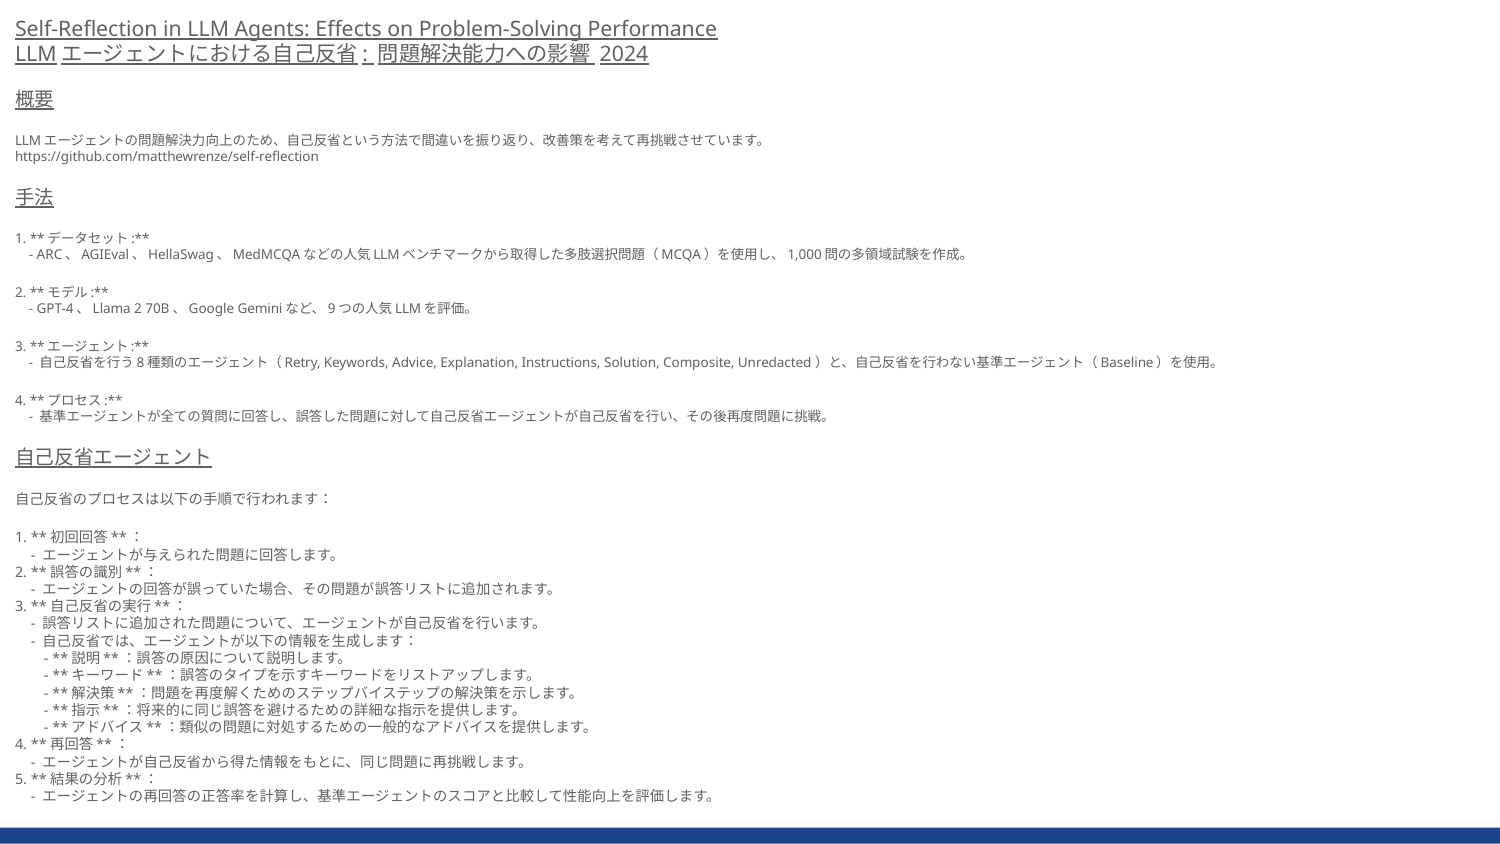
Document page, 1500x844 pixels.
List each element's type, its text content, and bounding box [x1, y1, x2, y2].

list Self-Reflection in LLM Agents: Effects on Problem-Solving Performance LLMエージェントにおける自己反省: 問題解決能力への影響 2024 概要 LLMエージェントの問題解決力向上のため、自己反省という方法で間違いを振り返り、改善策を考えて再挑戦させています。 https://github.com/matthewrenze/self-reflection 手法 1. **データセット:** - ARC、AGIEval、HellaSwag、MedMCQAなどの人気LLMベンチマークから取得した多肢選択問題（MCQA）を使用し、1,000問の多領域試験を作成。 2. **モデル:** - GPT-4、Llama 2 70B、Google Geminiなど、9つの人気LLMを評価。 3. **エージェント:** - 自己反省を行う8種類のエージェント（Retry, Keywords, Advice, Explanation, Instructions, Solution, Composite, Unredacted）と、自己反省を行わない基準エージェント（Baseline）を使用。 4. **プロセス:** - 基準エージェントが全ての質問に回答し、誤答した問題に対して自己反省エージェントが自己反省を行い、その後再度問題に挑戦。 自己反省エージェント 自己反省のプロセスは以下の手順で行われます： 1. **初回回答**： - エージェントが与えられた問題に回答します。 2. **誤答の識別**： - エージェントの回答が誤っていた場合、その問題が誤答リストに追加されます。 3. **自己反省の実行**： - 誤答リストに追加された問題について、エージェントが自己反省を行います。 - 自己反省では、エージェントが以下の情報を生成します： - **説明**：誤答の原因について説明します。 - **キーワード**：誤答のタイプを示すキーワードをリストアップします。 - **解決策**：問題を再度解くためのステップバイステップの解決策を示します。 - **指示**：将来的に同じ誤答を避けるための詳細な指示を提供します。 - **アドバイス**：類似の問題に対処するための一般的なアドバイスを提供します。 4. **再回答**： - エージェントが自己反省から得た情報をもとに、同じ問題に再挑戦します。 5. **結果の分析**： - エージェントの再回答の正答率を計算し、基準エージェントのスコアと比較して性能向上を評価します。 [0, 0, 1500, 829]
